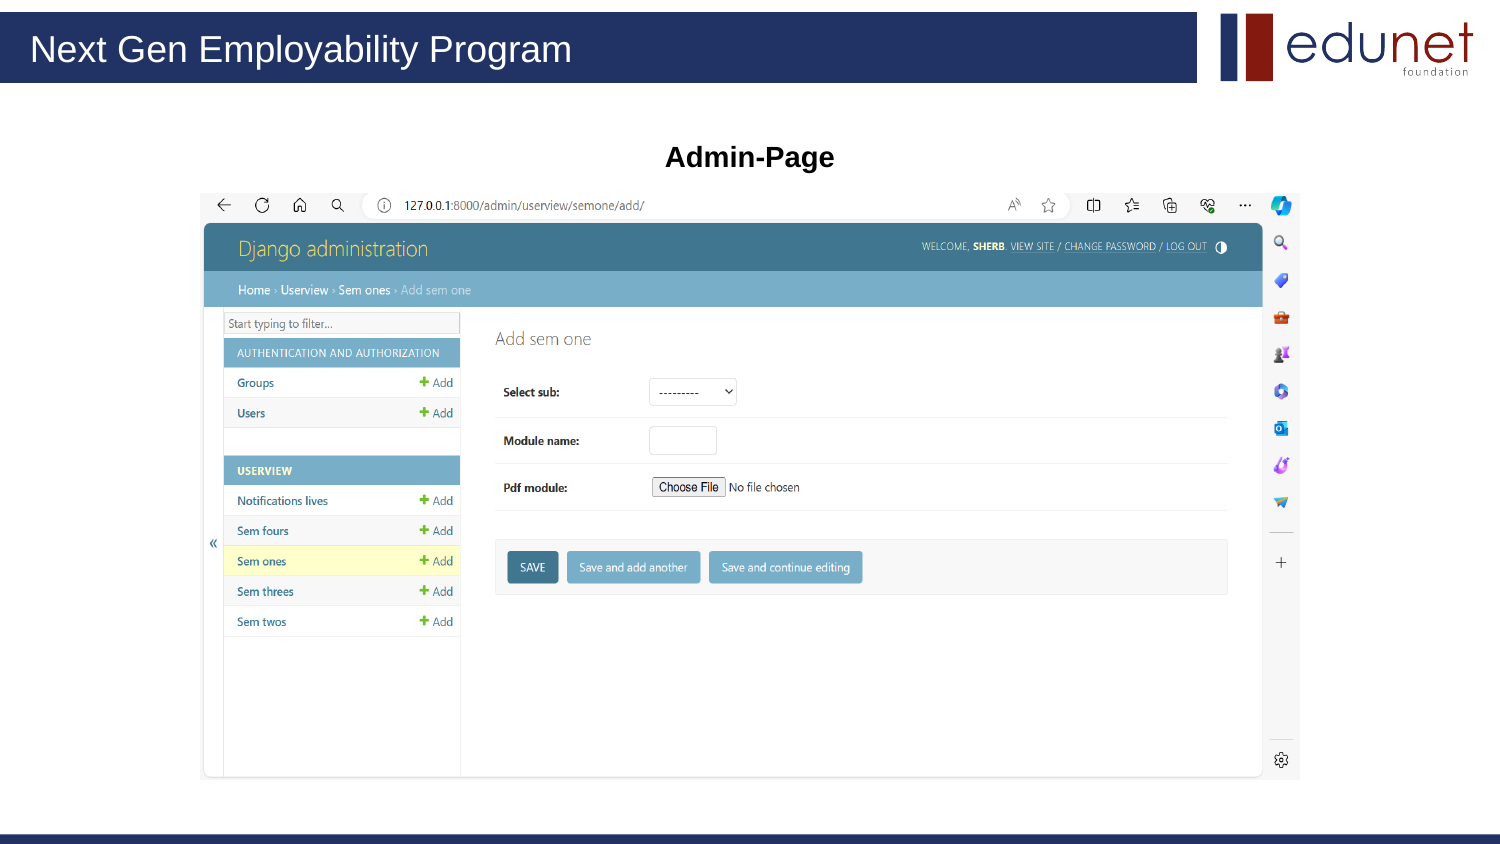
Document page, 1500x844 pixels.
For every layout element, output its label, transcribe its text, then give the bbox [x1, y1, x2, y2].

title Admin-Page [102, 103, 1398, 209]
picture [199, 193, 1301, 780]
picture [1279, 14, 1482, 83]
